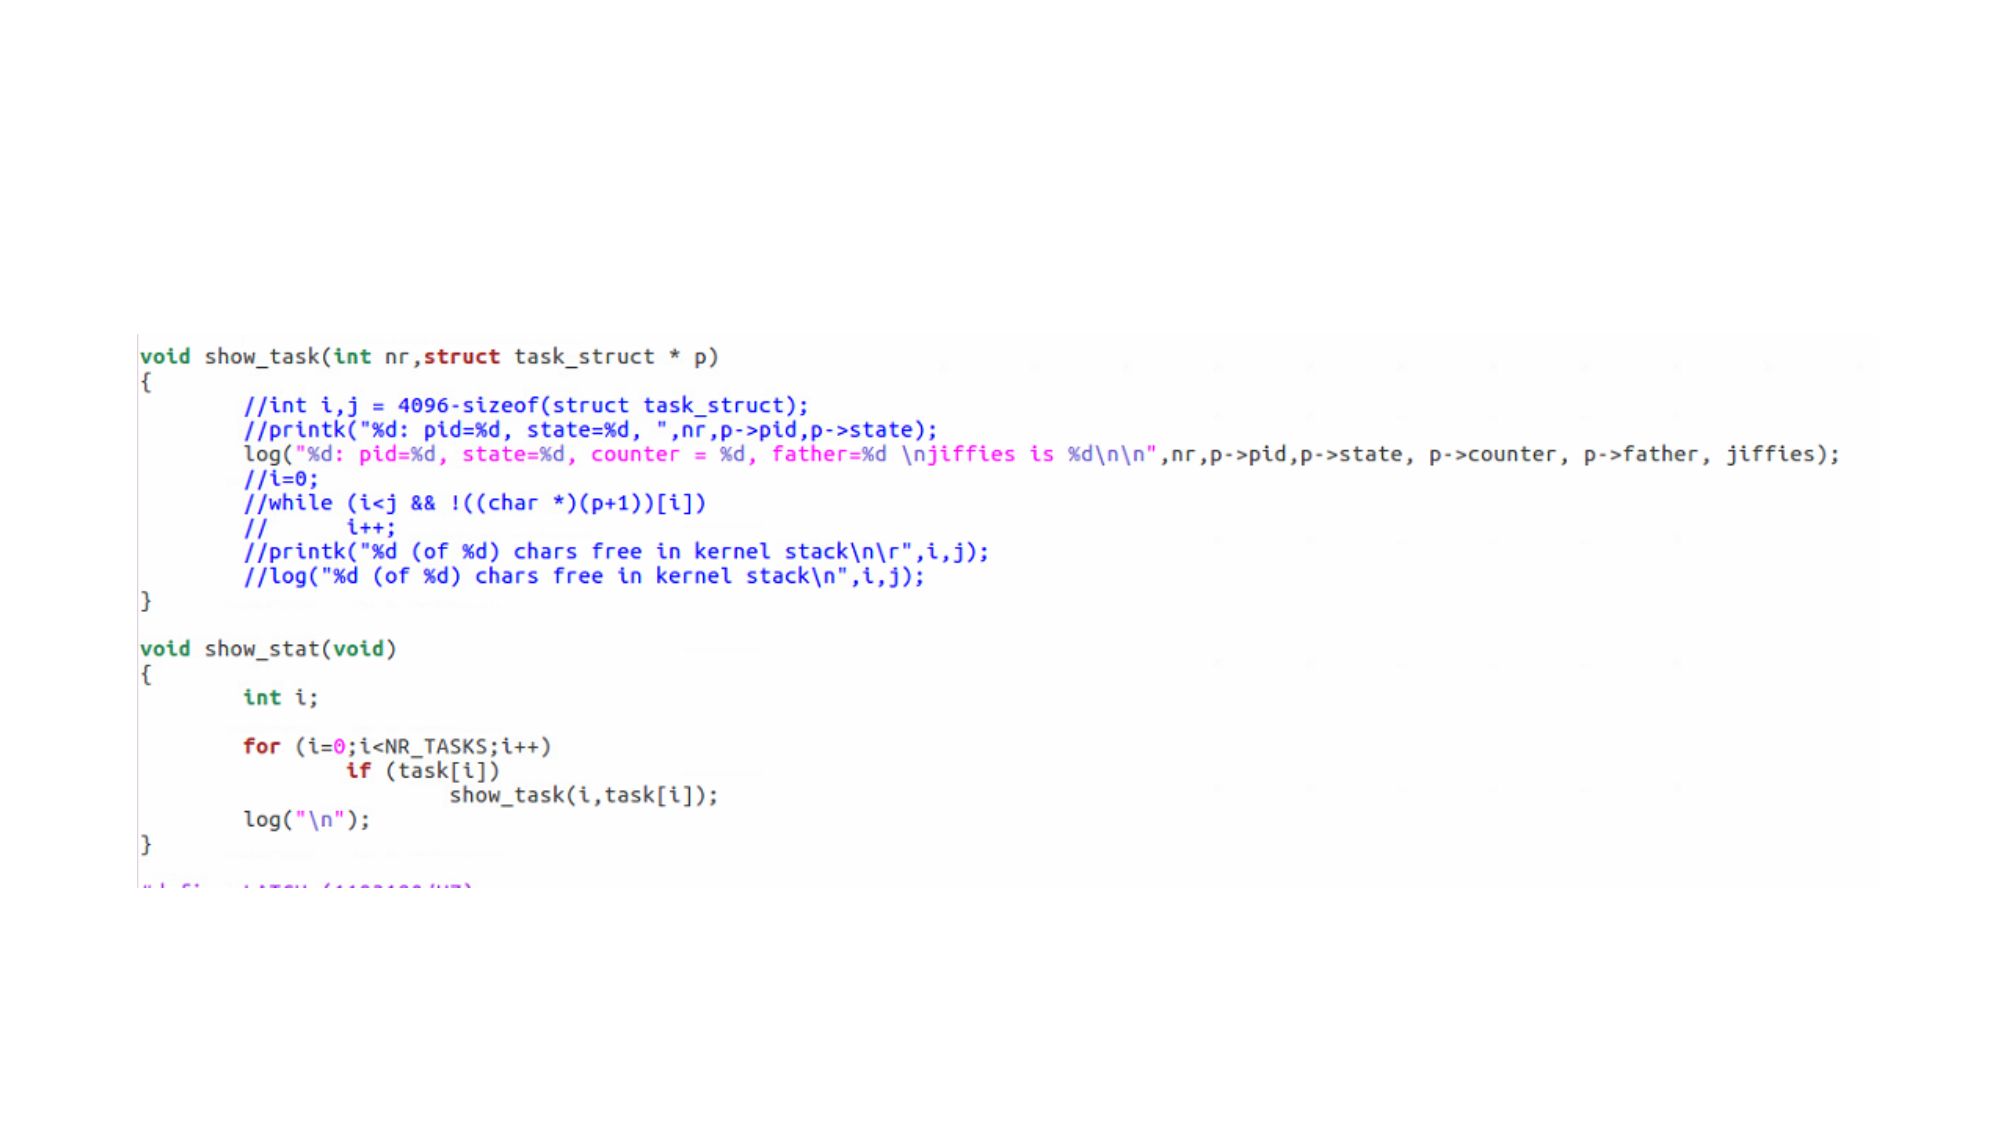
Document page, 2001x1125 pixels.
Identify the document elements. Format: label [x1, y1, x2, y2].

picture [137, 334, 1879, 888]
